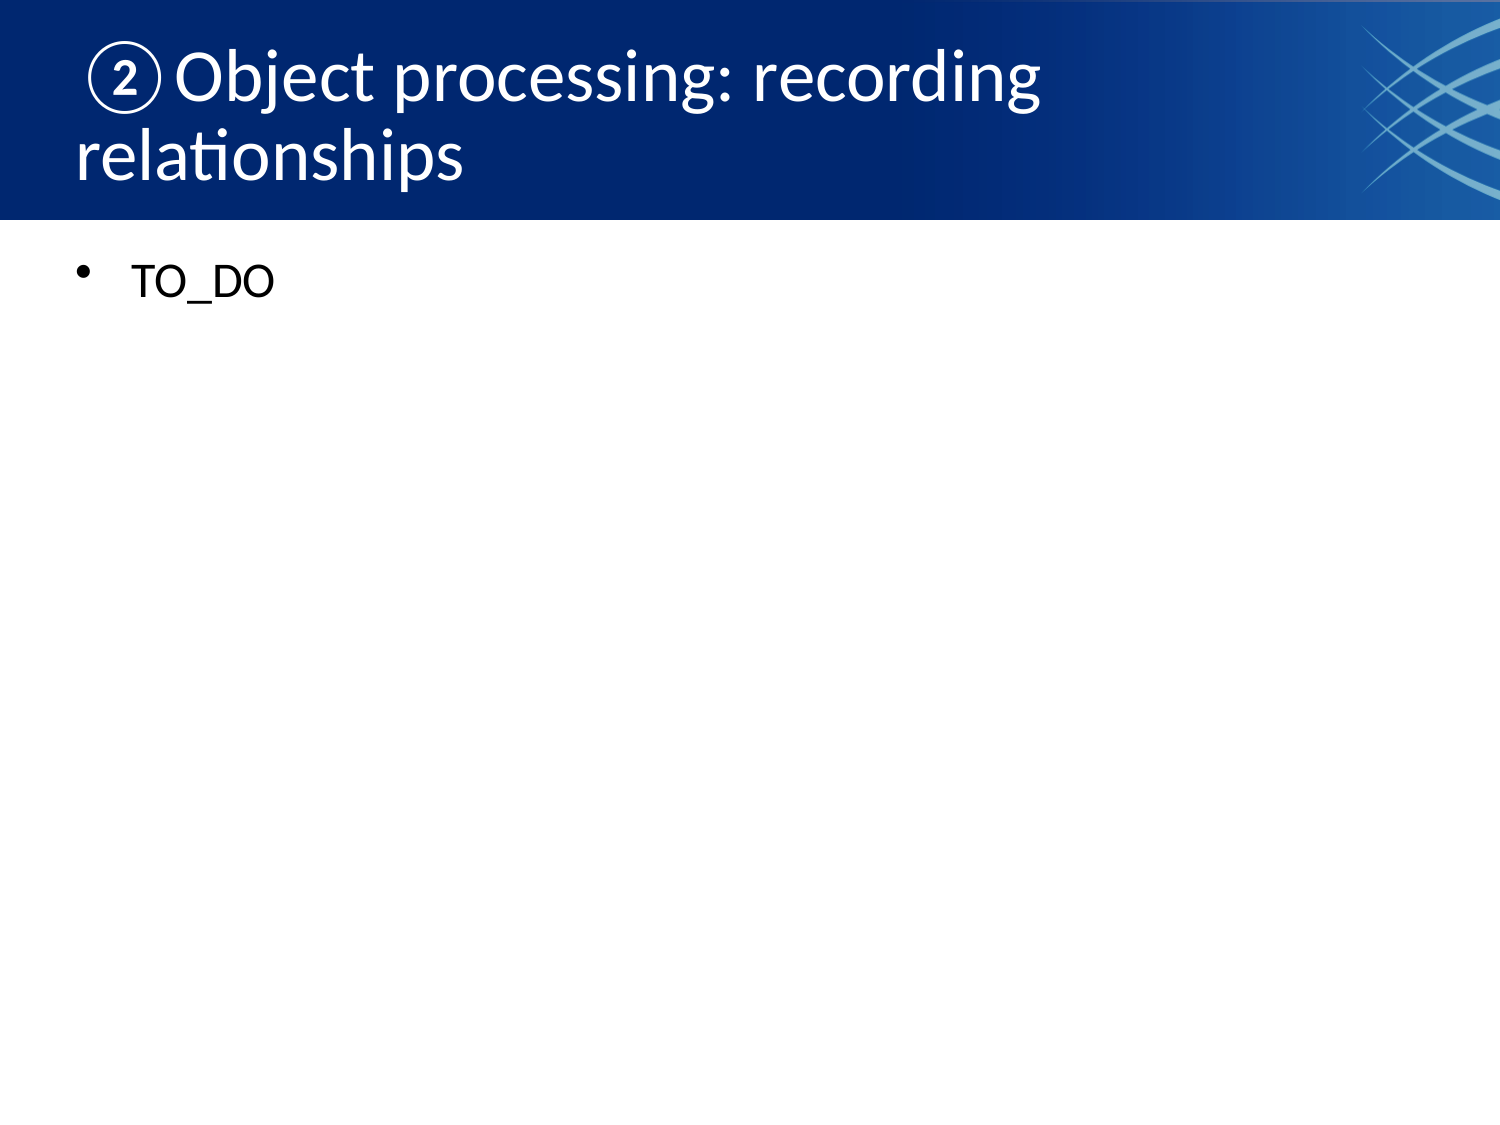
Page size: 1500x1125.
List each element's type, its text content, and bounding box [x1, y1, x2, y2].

title ②Object processing: recording relationships [75, 37, 1238, 218]
list TO_DO [75, 247, 1425, 865]
picture [0, 0, 1500, 220]
